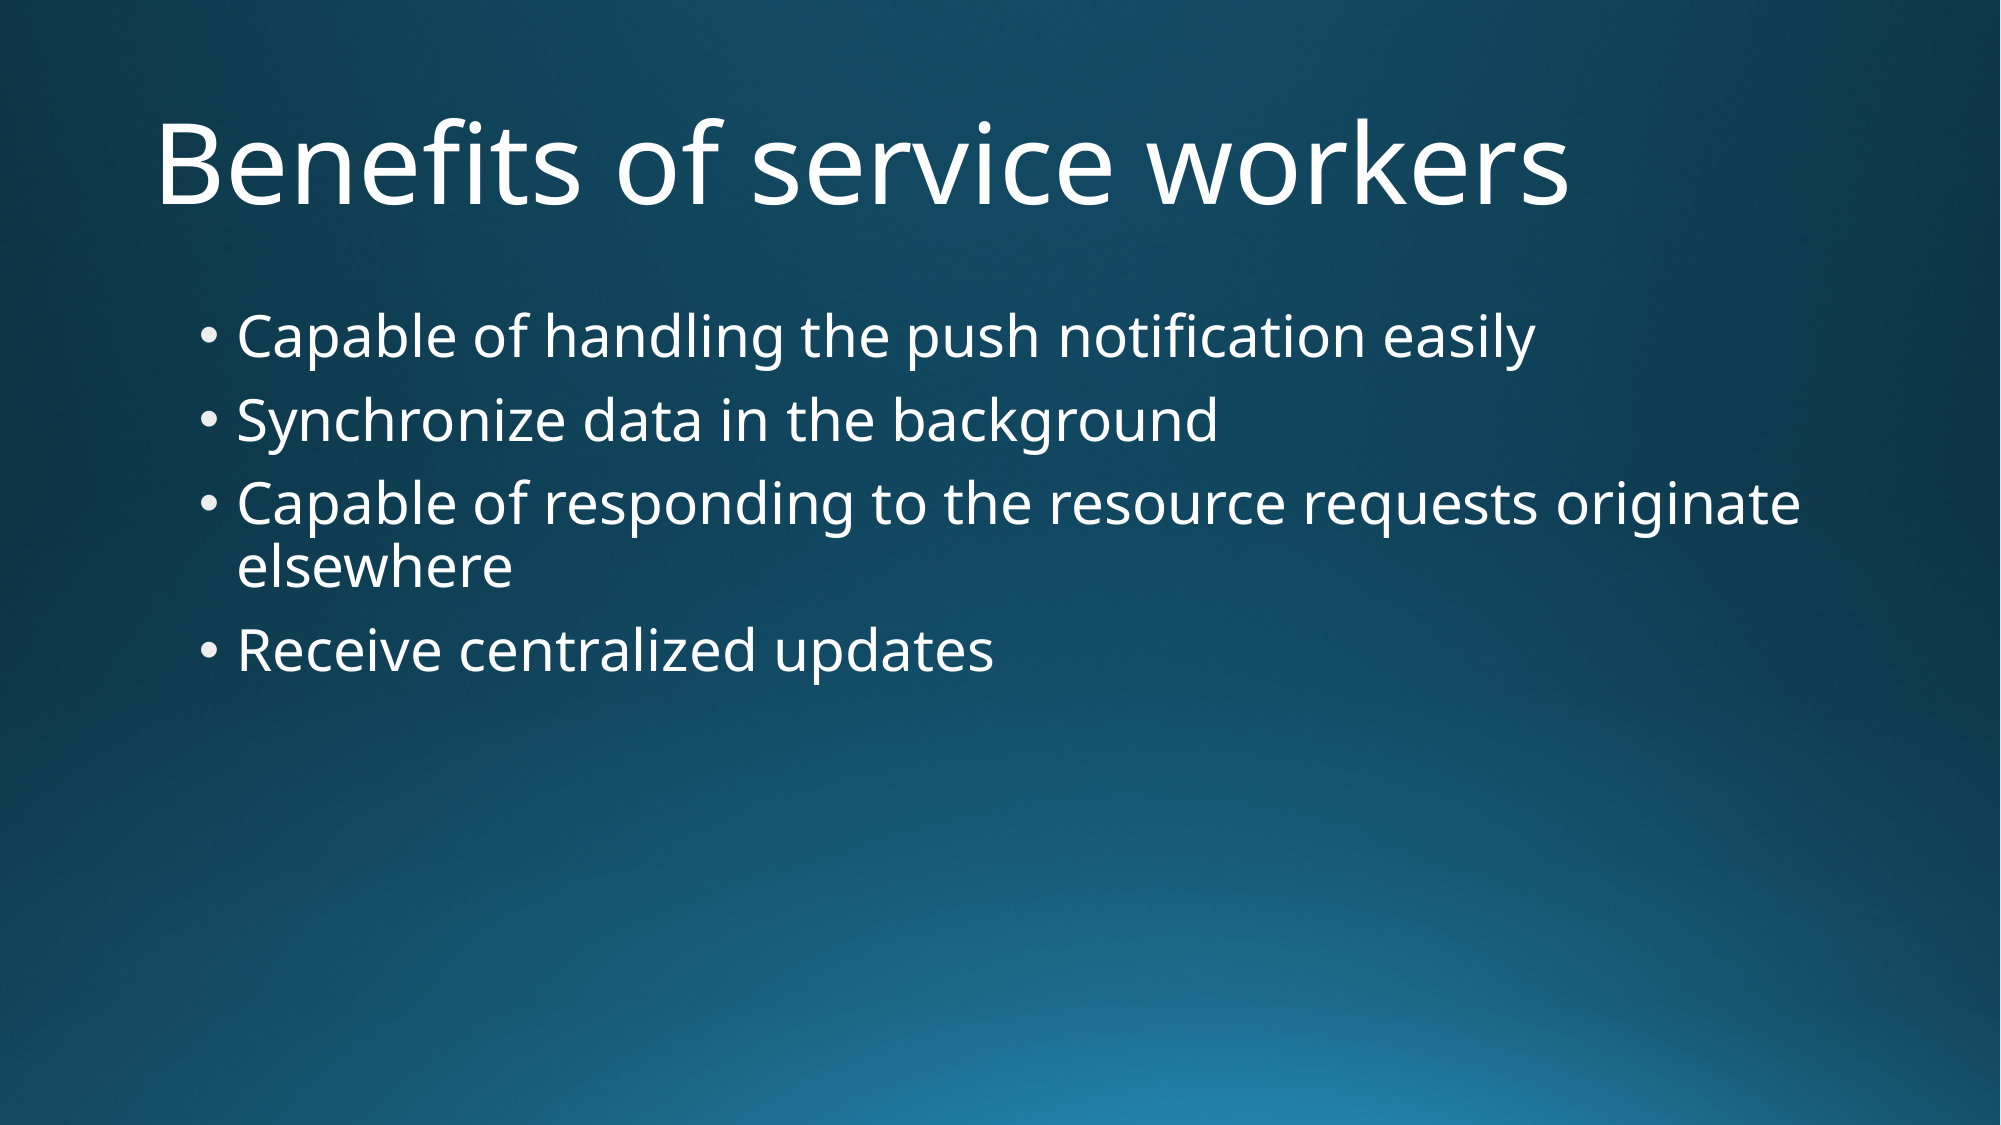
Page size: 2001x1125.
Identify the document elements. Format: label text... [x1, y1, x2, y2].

list Capable of handling the push notification easily Synchronize data in the background Capable of responding to the resource requests originate elsewhere Receive centralized updates [183, 299, 1863, 1014]
picture [0, 0, 2001, 1125]
title Benefits of service workers [137, 59, 1863, 278]
